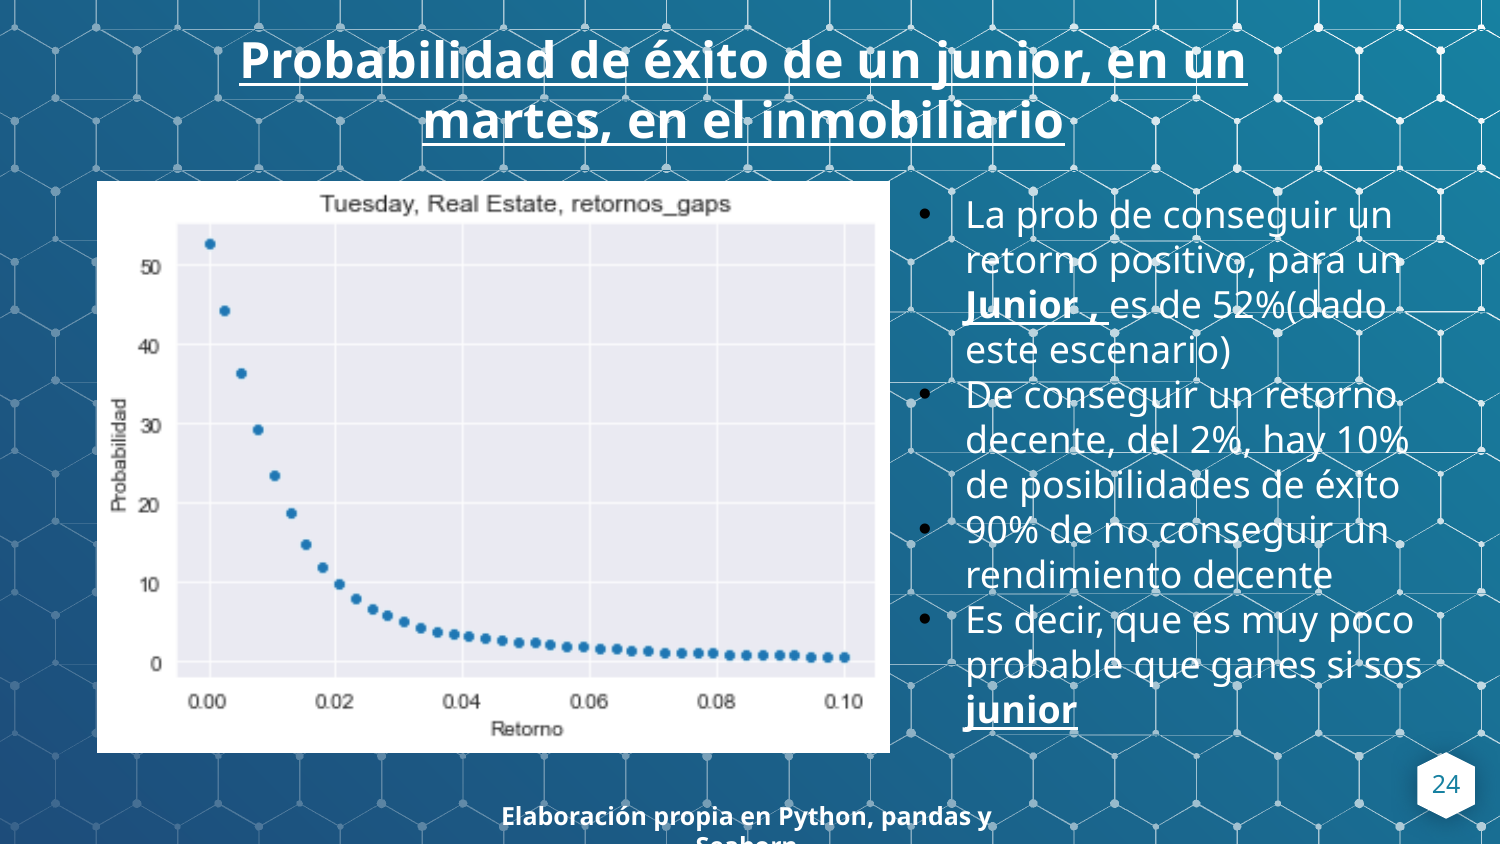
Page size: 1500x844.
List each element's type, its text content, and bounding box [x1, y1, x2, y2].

picture [97, 181, 890, 753]
text_box Elaboración propia en Python, pandas y Seaborn [434, 793, 1060, 844]
text_box Probabilidad de éxito de un junior, en un martes, en el inmobiliario [130, 21, 1358, 157]
slide_number 24 [1447, 752, 1475, 819]
text_box La prob de conseguir un retorno positivo, para un Junior , es de 52%(dado este escenario) De conseguir un retorno decente, del 2%, hay 10% de posibilidades de éxito 90% de no conseguir un rendimiento decente Es decir, que es muy poco probable que ganes si sos junior [903, 183, 1447, 819]
